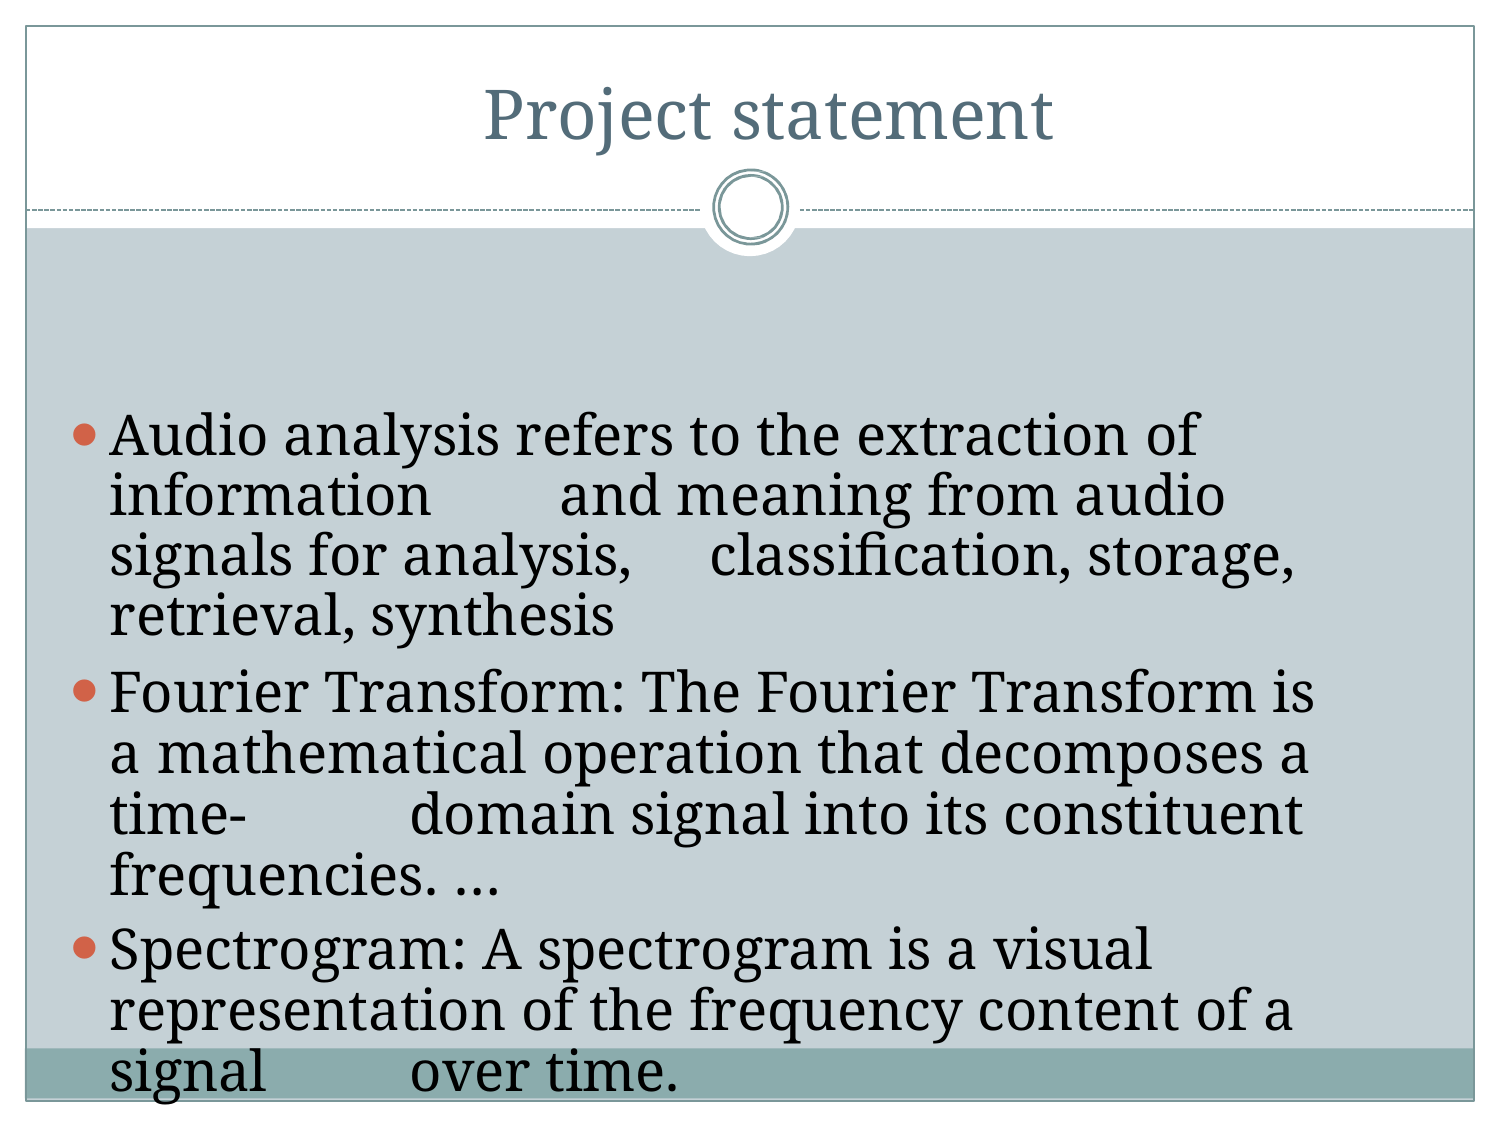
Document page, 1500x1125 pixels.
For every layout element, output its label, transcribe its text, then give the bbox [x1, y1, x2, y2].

title Project statement [253, 68, 1247, 259]
text_box Audio analysis refers to the extraction of information and meaning from audio signals for analysis, classification, storage, retrieval, synthesis Fourier Transform: The Fourier Transform is a mathematical operation that decomposes a time- domain signal into its constituent frequencies. … Spectrogram: A spectrogram is a visual representation of the frequency content of a signal over time. [62, 398, 1424, 1103]
